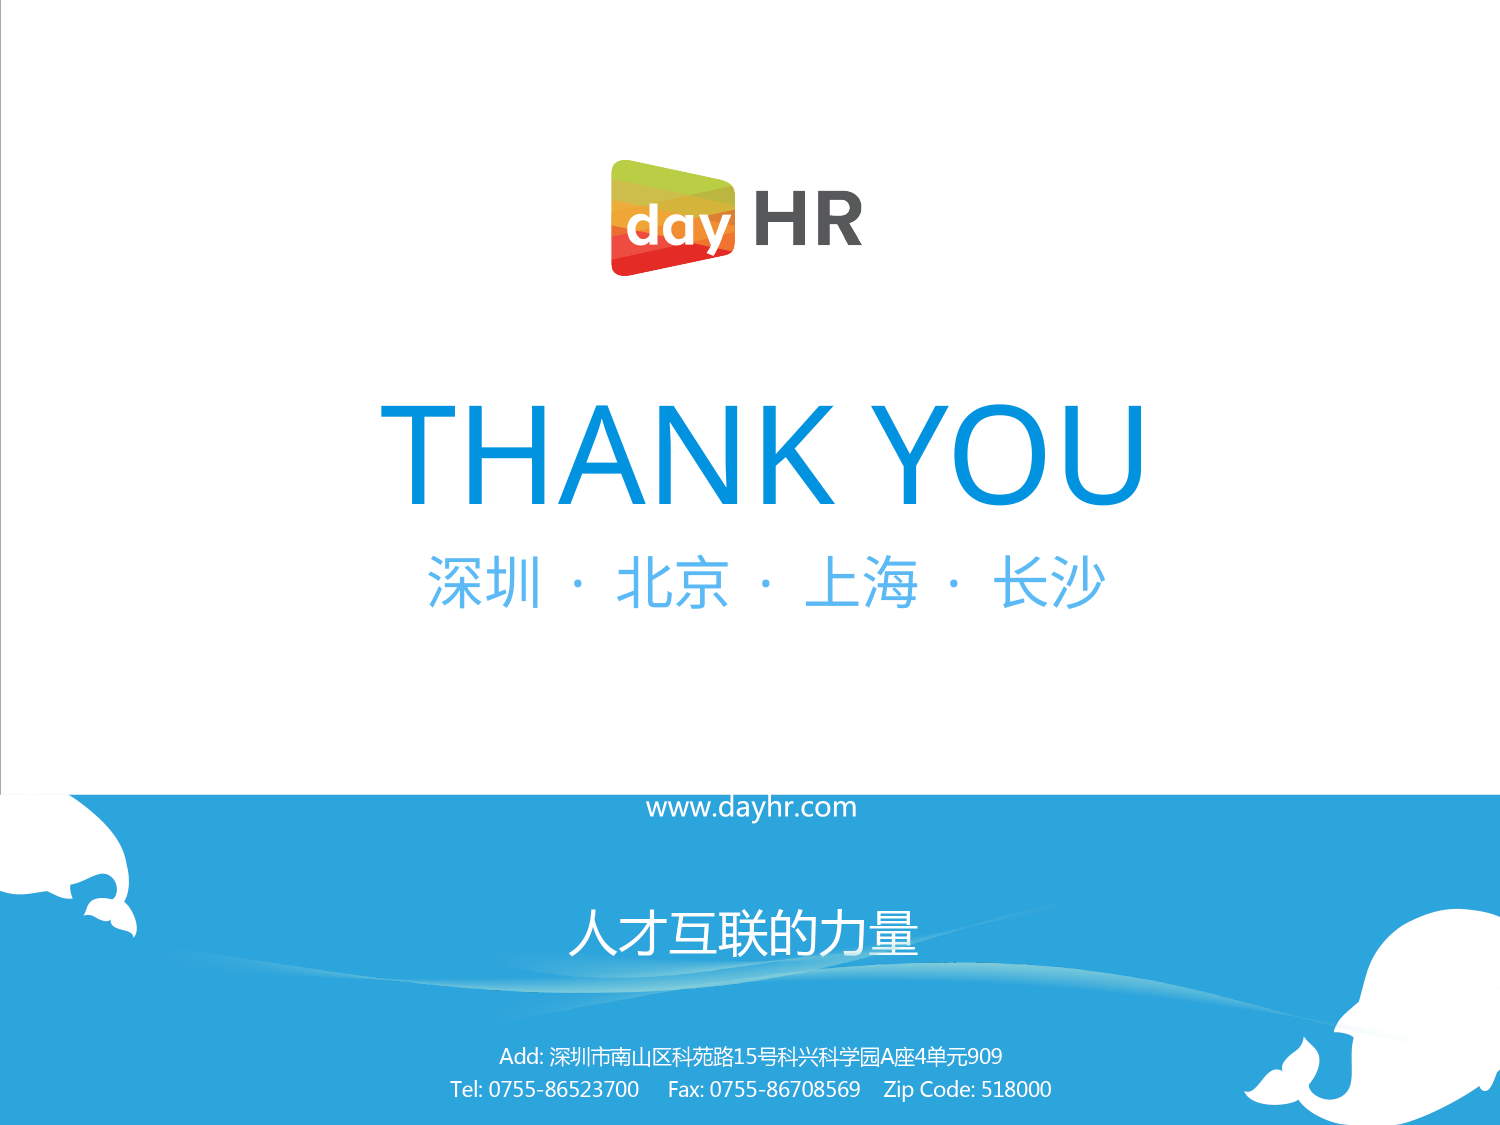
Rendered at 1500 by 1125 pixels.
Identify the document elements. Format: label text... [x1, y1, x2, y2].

subtitle 深圳 · 北京 · 上海 · 长沙 [76, 538, 1459, 641]
picture [0, 0, 1500, 1125]
title THANK YOU [74, 338, 1461, 562]
